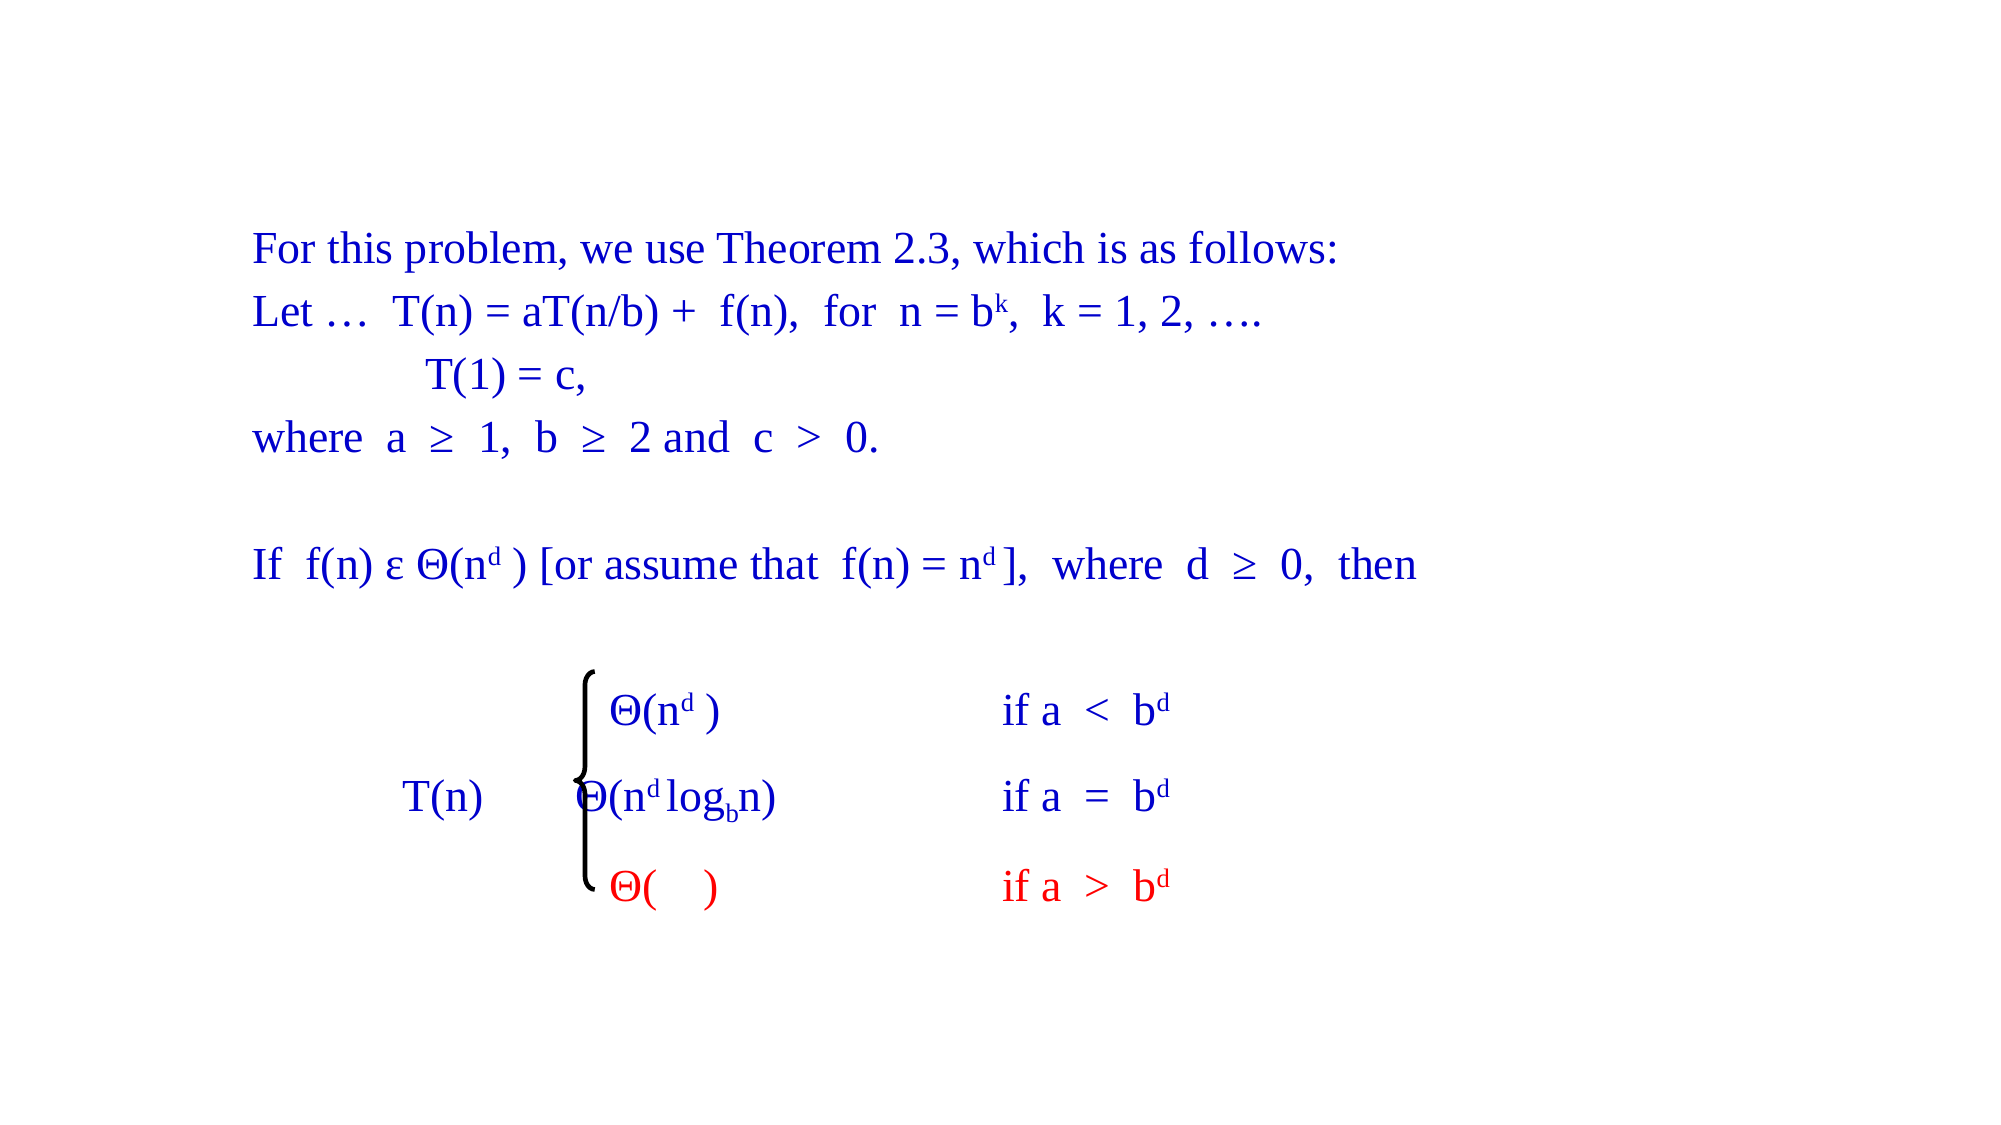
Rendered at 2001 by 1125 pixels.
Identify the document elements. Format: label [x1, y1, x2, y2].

text_box [575, 671, 595, 890]
